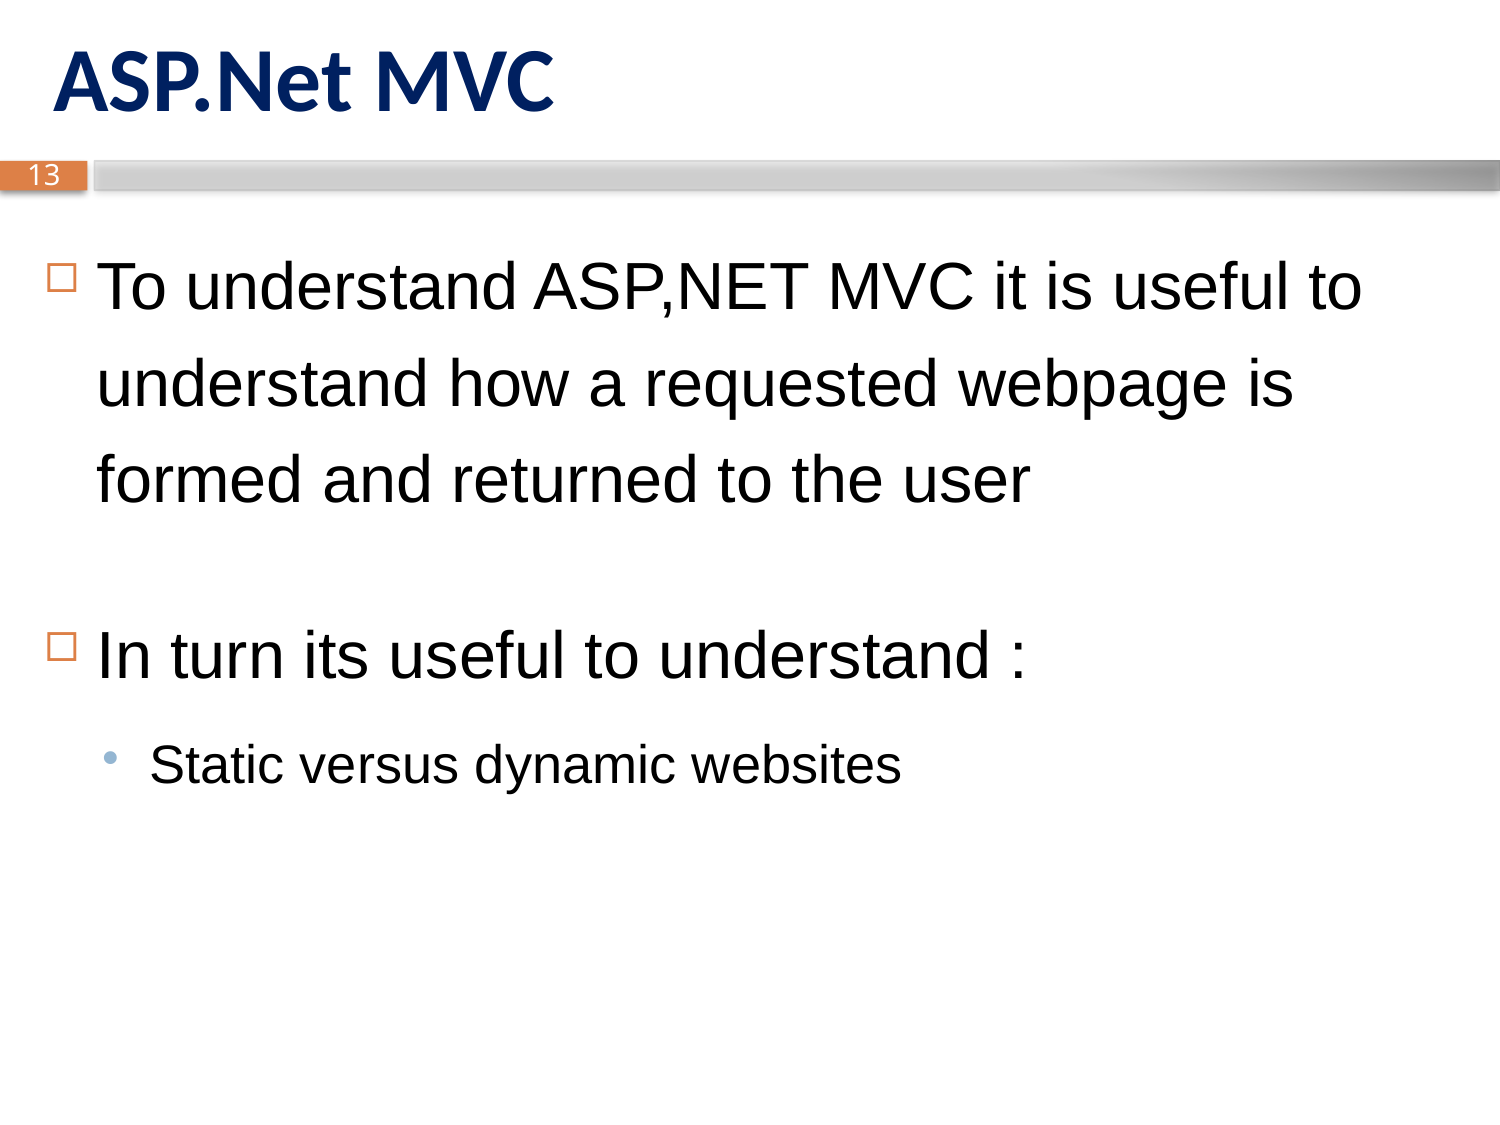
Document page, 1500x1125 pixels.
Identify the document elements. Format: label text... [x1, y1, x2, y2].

list To understand ASP,NET MVC it is useful to understand how a requested webpage is formed and returned to the user In turn its useful to understand : Static versus dynamic websites [29, 219, 1459, 1106]
title ASP.Net MVC [38, 7, 1376, 143]
